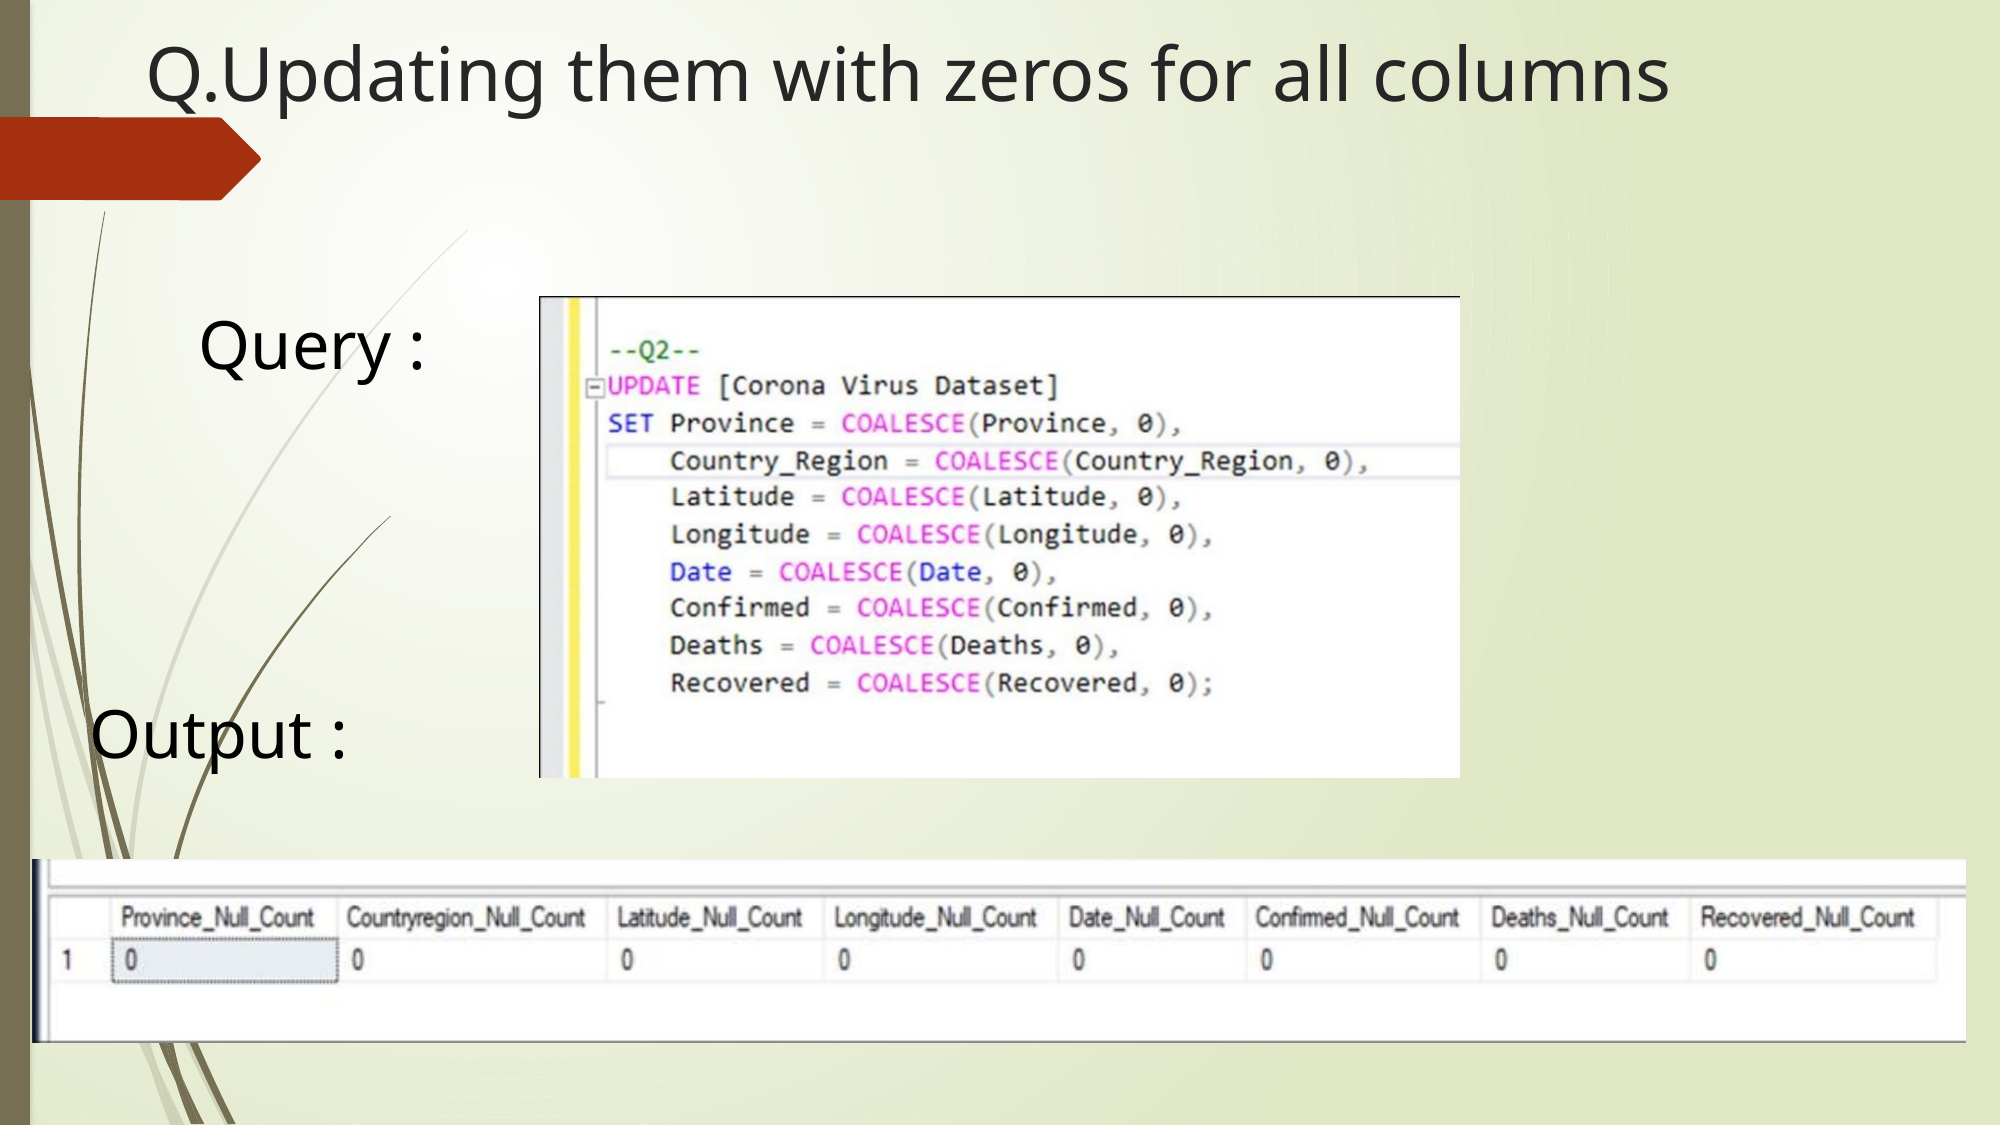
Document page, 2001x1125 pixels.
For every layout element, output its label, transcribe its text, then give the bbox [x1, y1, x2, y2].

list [538, 295, 1460, 778]
text_box Query : [166, 296, 467, 391]
picture [32, 859, 1966, 1043]
text_box Output : [74, 684, 375, 780]
title Q.Updating them with zeros for all columns [111, 19, 1970, 266]
